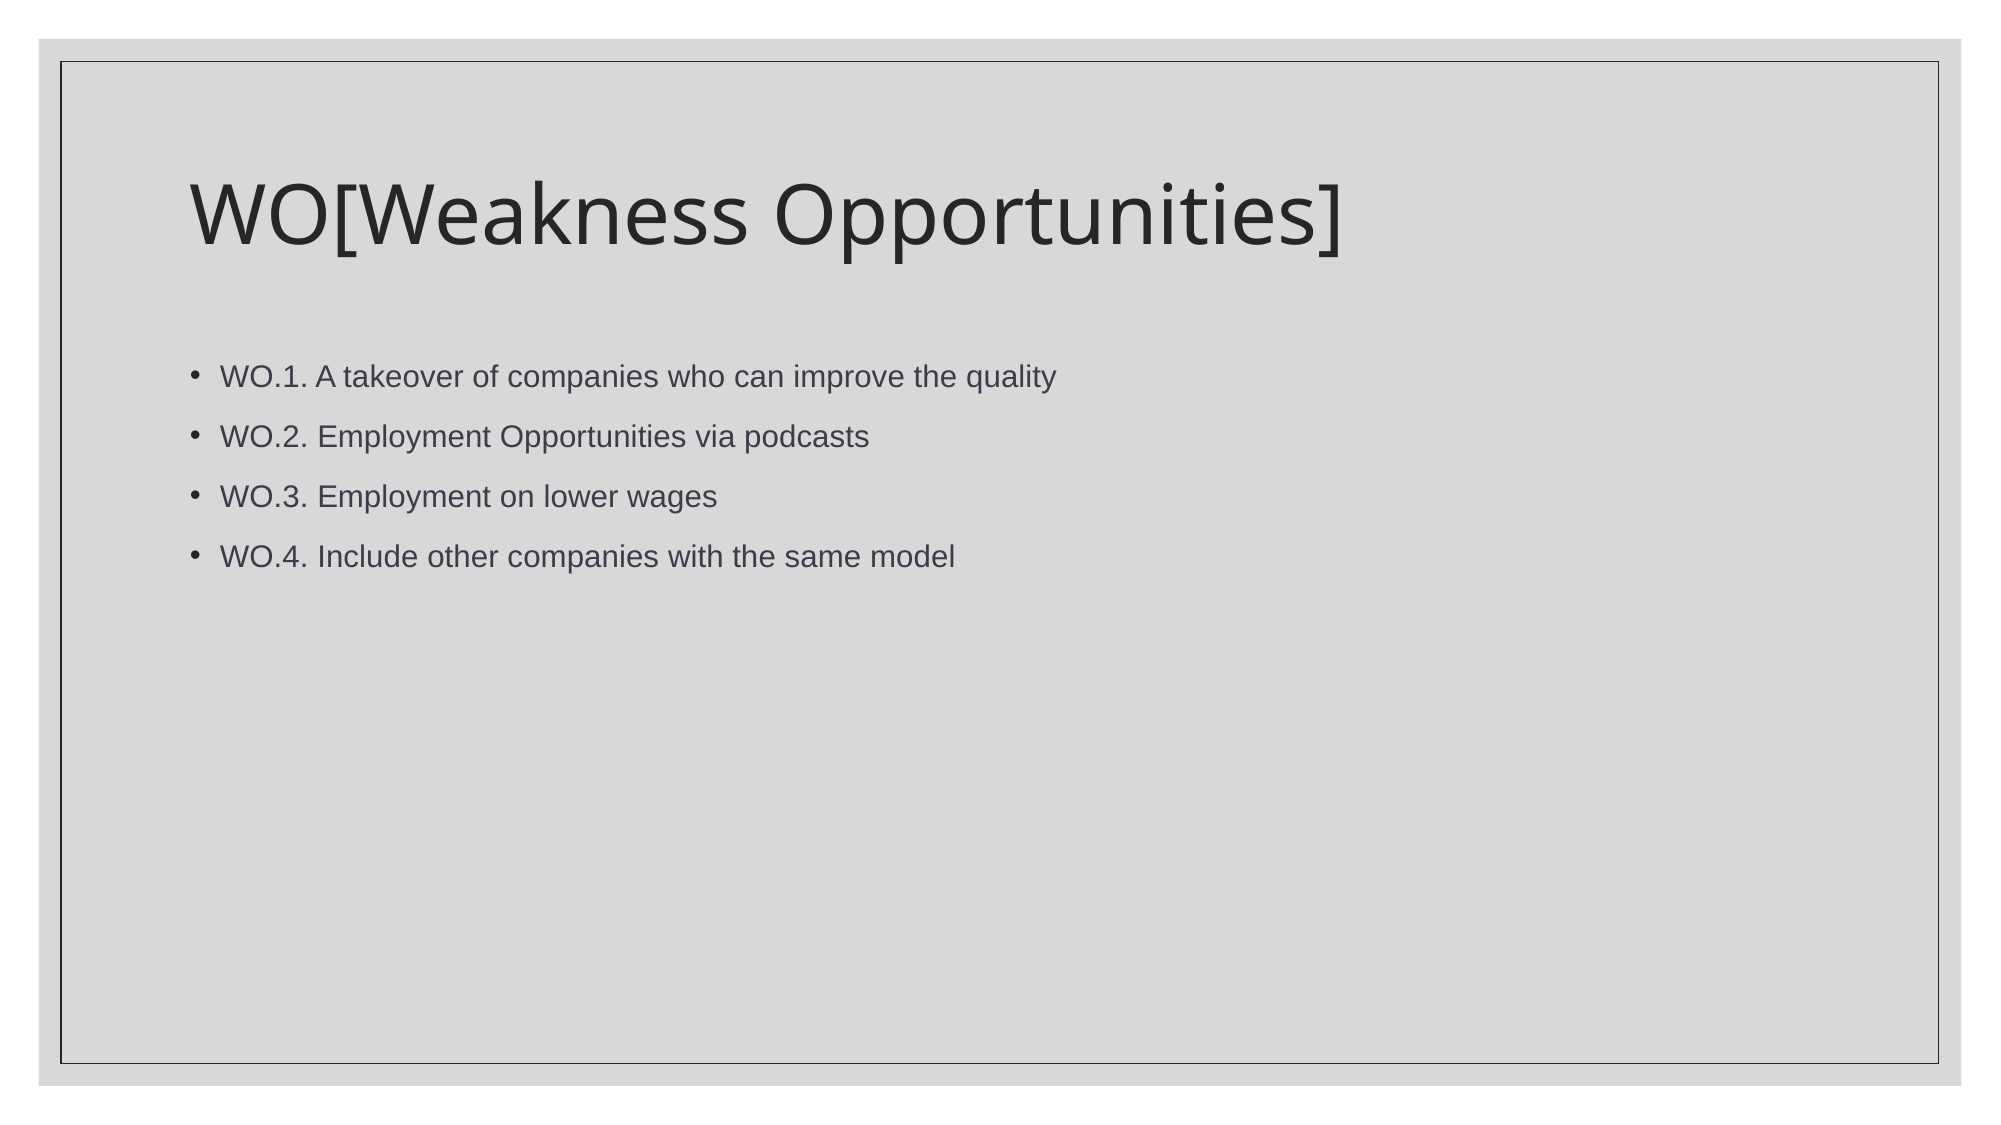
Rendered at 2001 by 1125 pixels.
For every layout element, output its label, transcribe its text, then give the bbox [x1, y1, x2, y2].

title WO[Weakness Opportunities] [174, 105, 1825, 331]
list WO.1. A takeover of companies who can improve the quality WO.2. Employment Opportunities via podcasts WO.3. Employment on lower wages WO.4. Include other companies with the same model [174, 345, 1825, 977]
